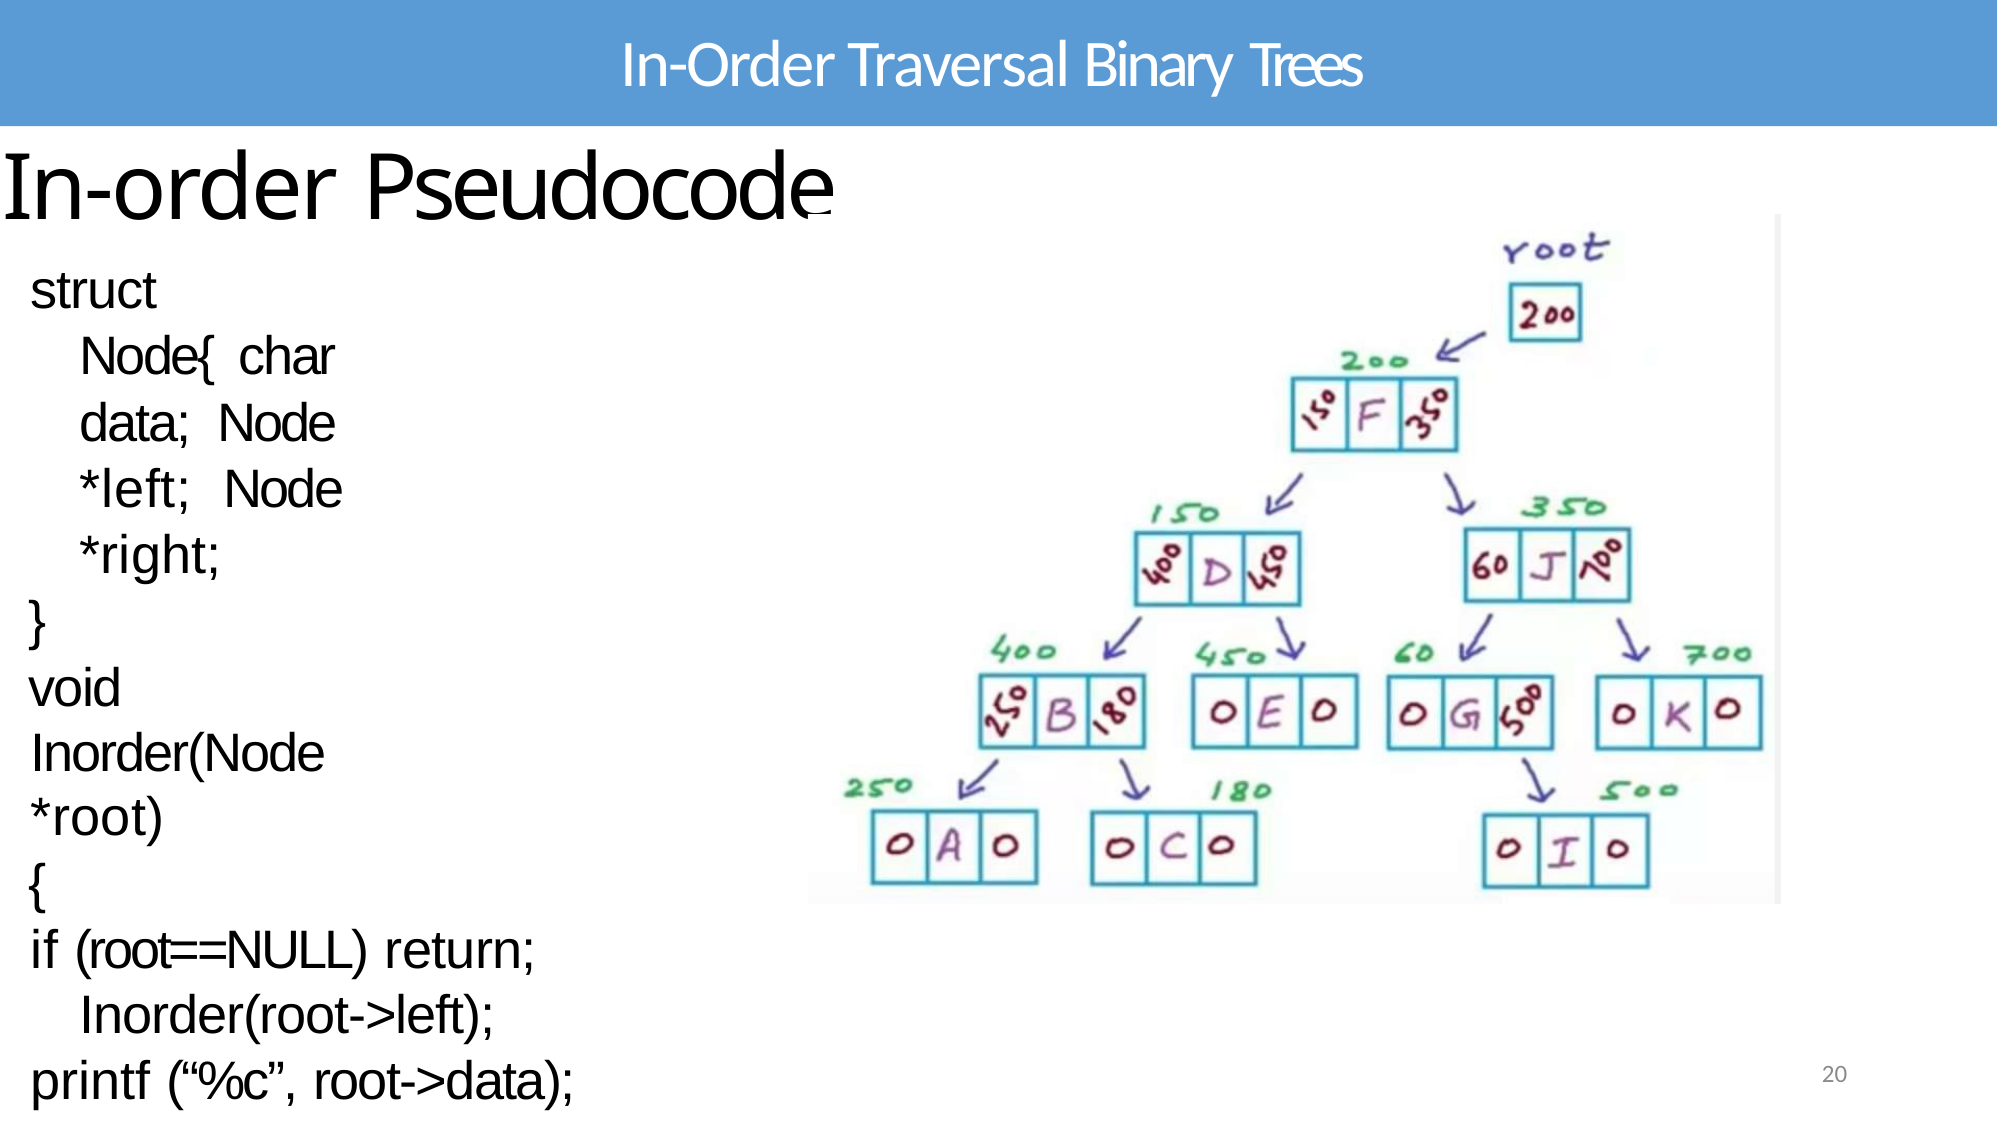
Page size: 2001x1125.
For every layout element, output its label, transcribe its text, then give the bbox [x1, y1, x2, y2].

text_box In-Order Traversal Binary Trees [0, 0, 1998, 127]
text_box struct Node{ char data; Node *left; Node *right; } void Inorder(Node *root) { if (root==NULL) return; Inorder(root->left); printf (“%c”, root->data); Inorder(root->right); } [28, 252, 618, 1125]
text_box [807, 214, 1781, 904]
slide_number 20 [1412, 1042, 1863, 1103]
text_box In-order Pseudocode [0, 126, 1036, 239]
